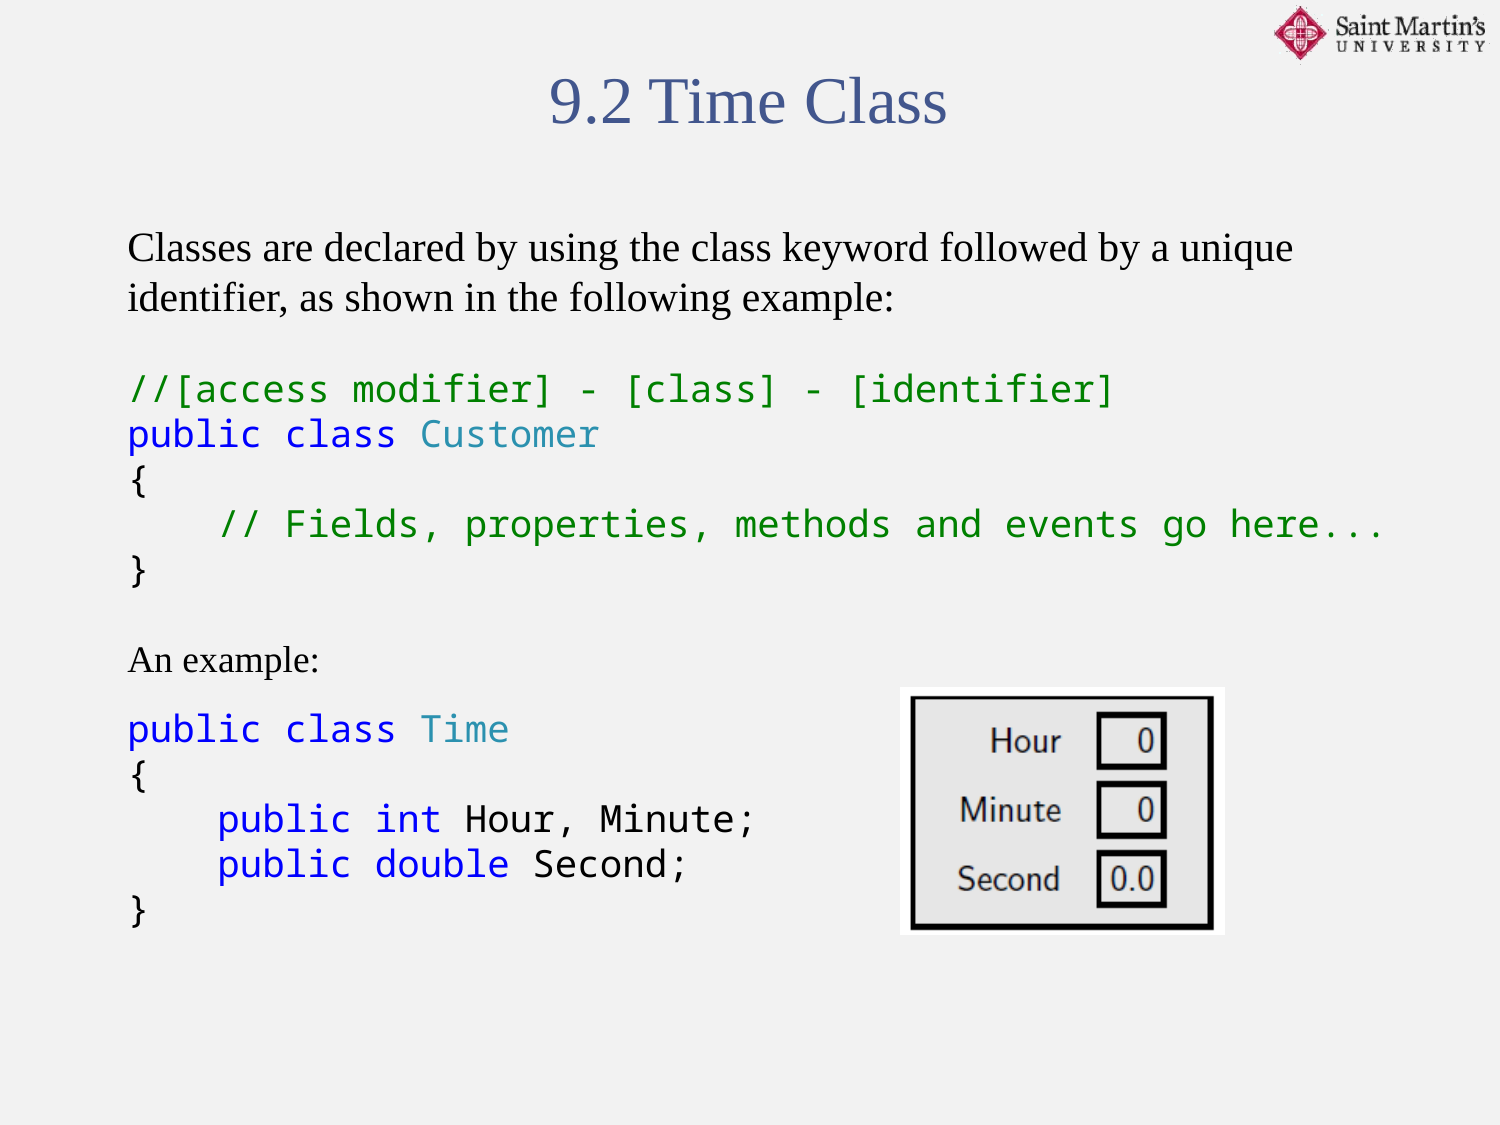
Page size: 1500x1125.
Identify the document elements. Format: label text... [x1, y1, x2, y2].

text_box Classes are declared by using the class keyword followed by a unique identifier, as shown in the following example: //[access modifier] - [class] - [identifier] public class Customer { // Fields, properties, methods and events go here... } An example: public class Time { public int Hour, Minute; public double Second; } [112, 212, 1412, 938]
text_box 9.2 Time Class [108, 49, 1392, 175]
picture [899, 687, 1226, 935]
picture [1264, 0, 1500, 65]
